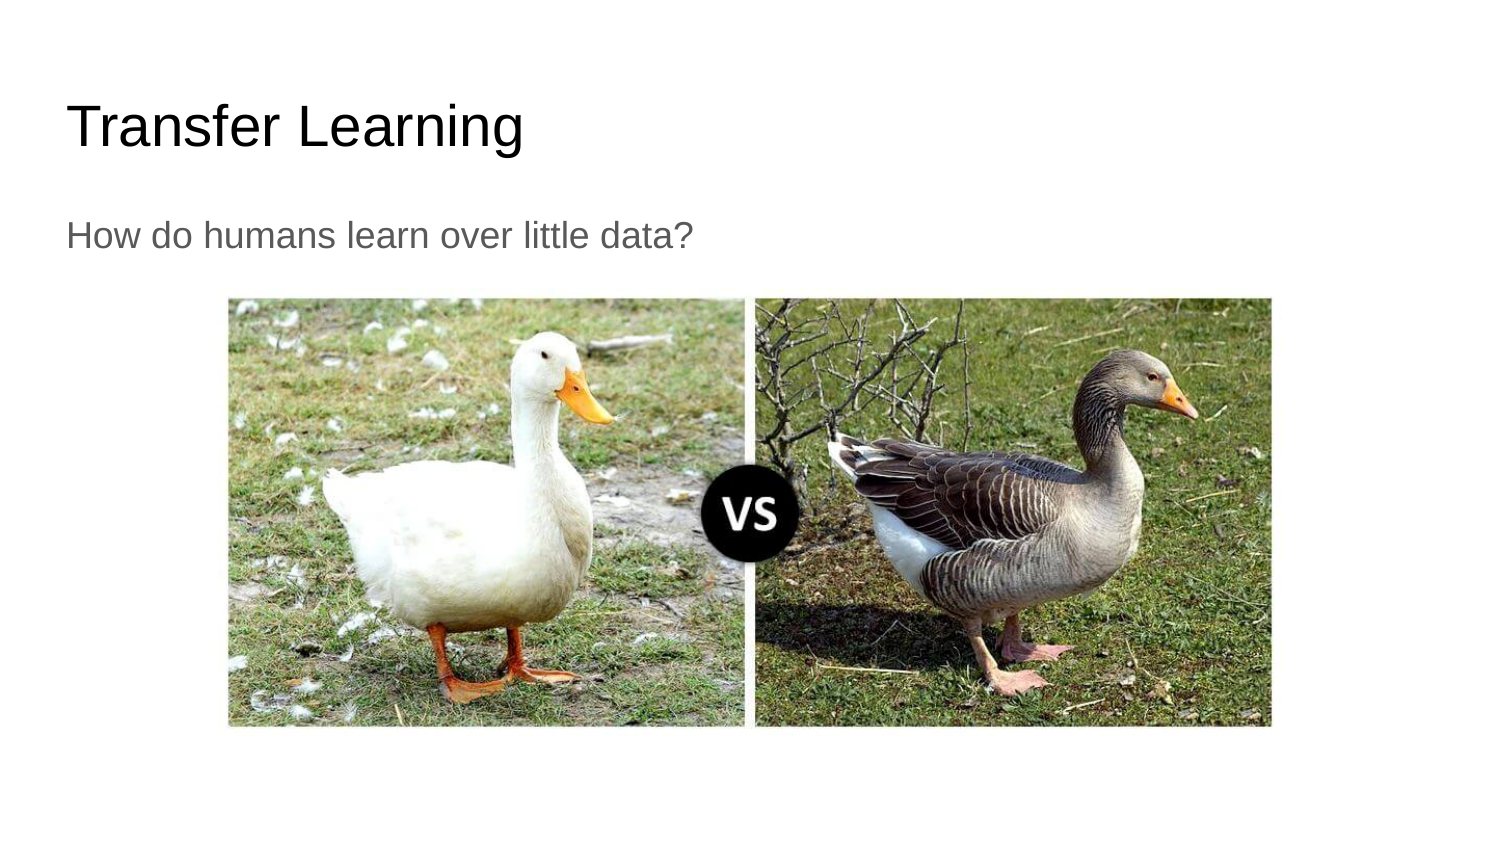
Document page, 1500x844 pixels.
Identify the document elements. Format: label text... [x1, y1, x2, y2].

list How do humans learn over little data? [51, 189, 1449, 750]
title Transfer Learning [51, 72, 1449, 167]
picture [218, 288, 1282, 737]
